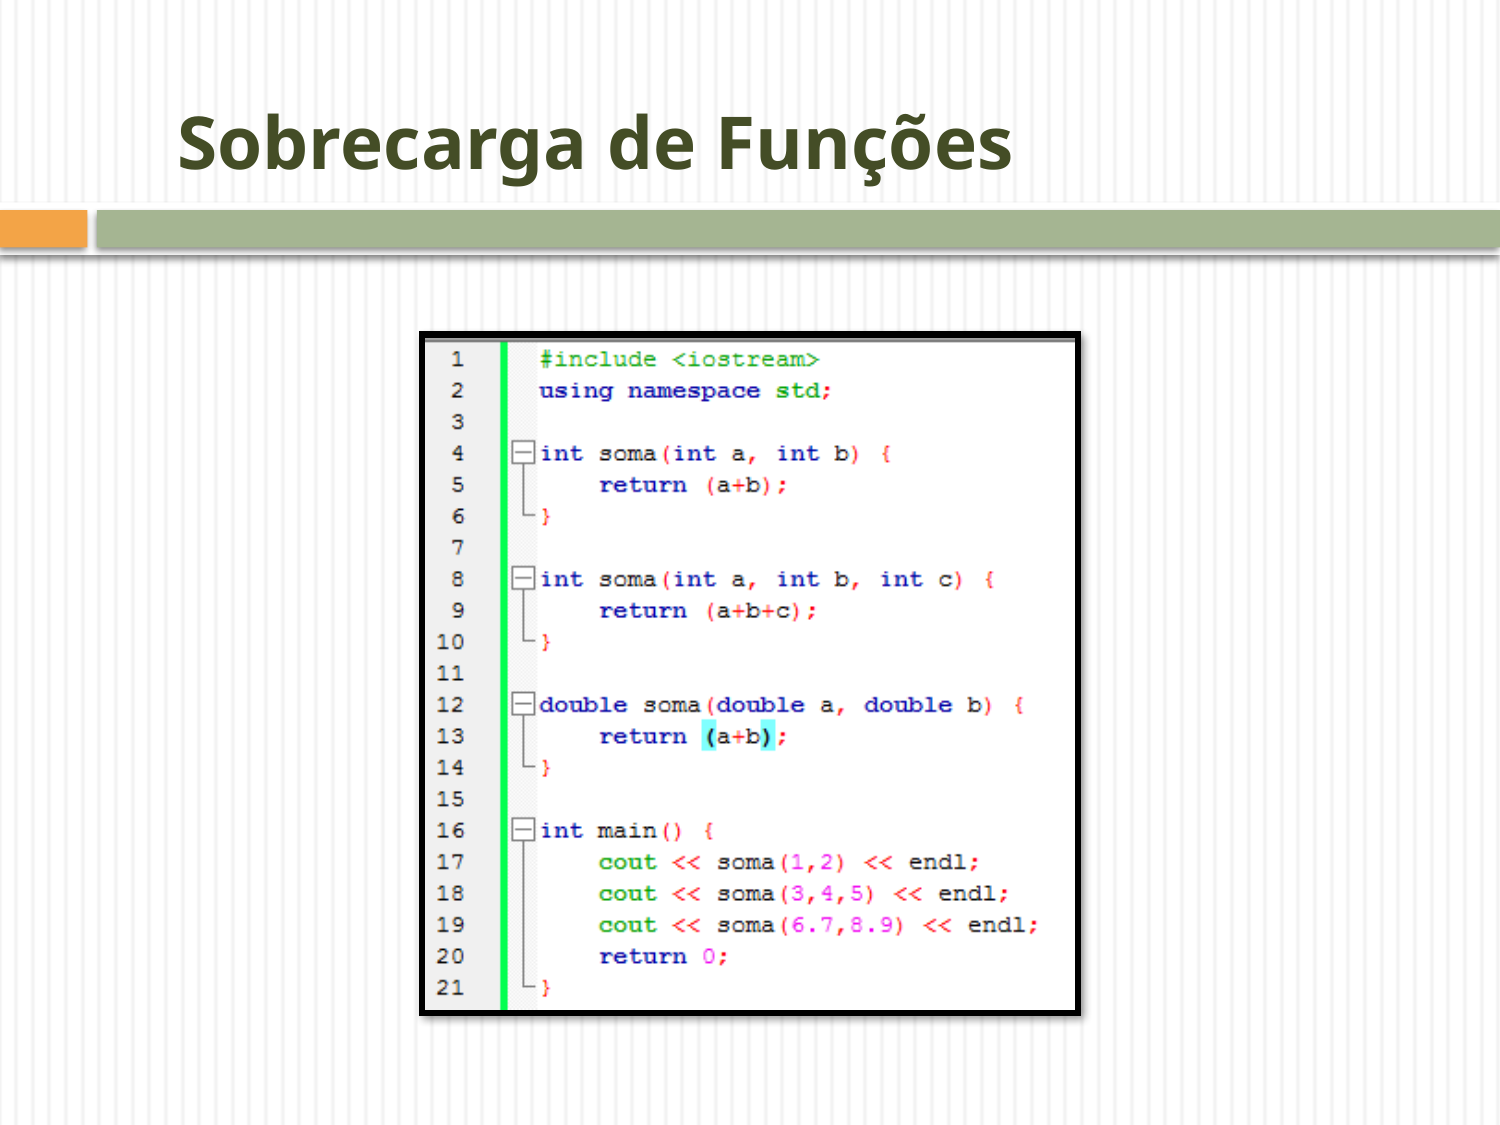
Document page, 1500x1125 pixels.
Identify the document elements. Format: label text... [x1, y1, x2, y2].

title Sobrecarga de Funções [162, 87, 1200, 193]
picture [424, 337, 1076, 1010]
